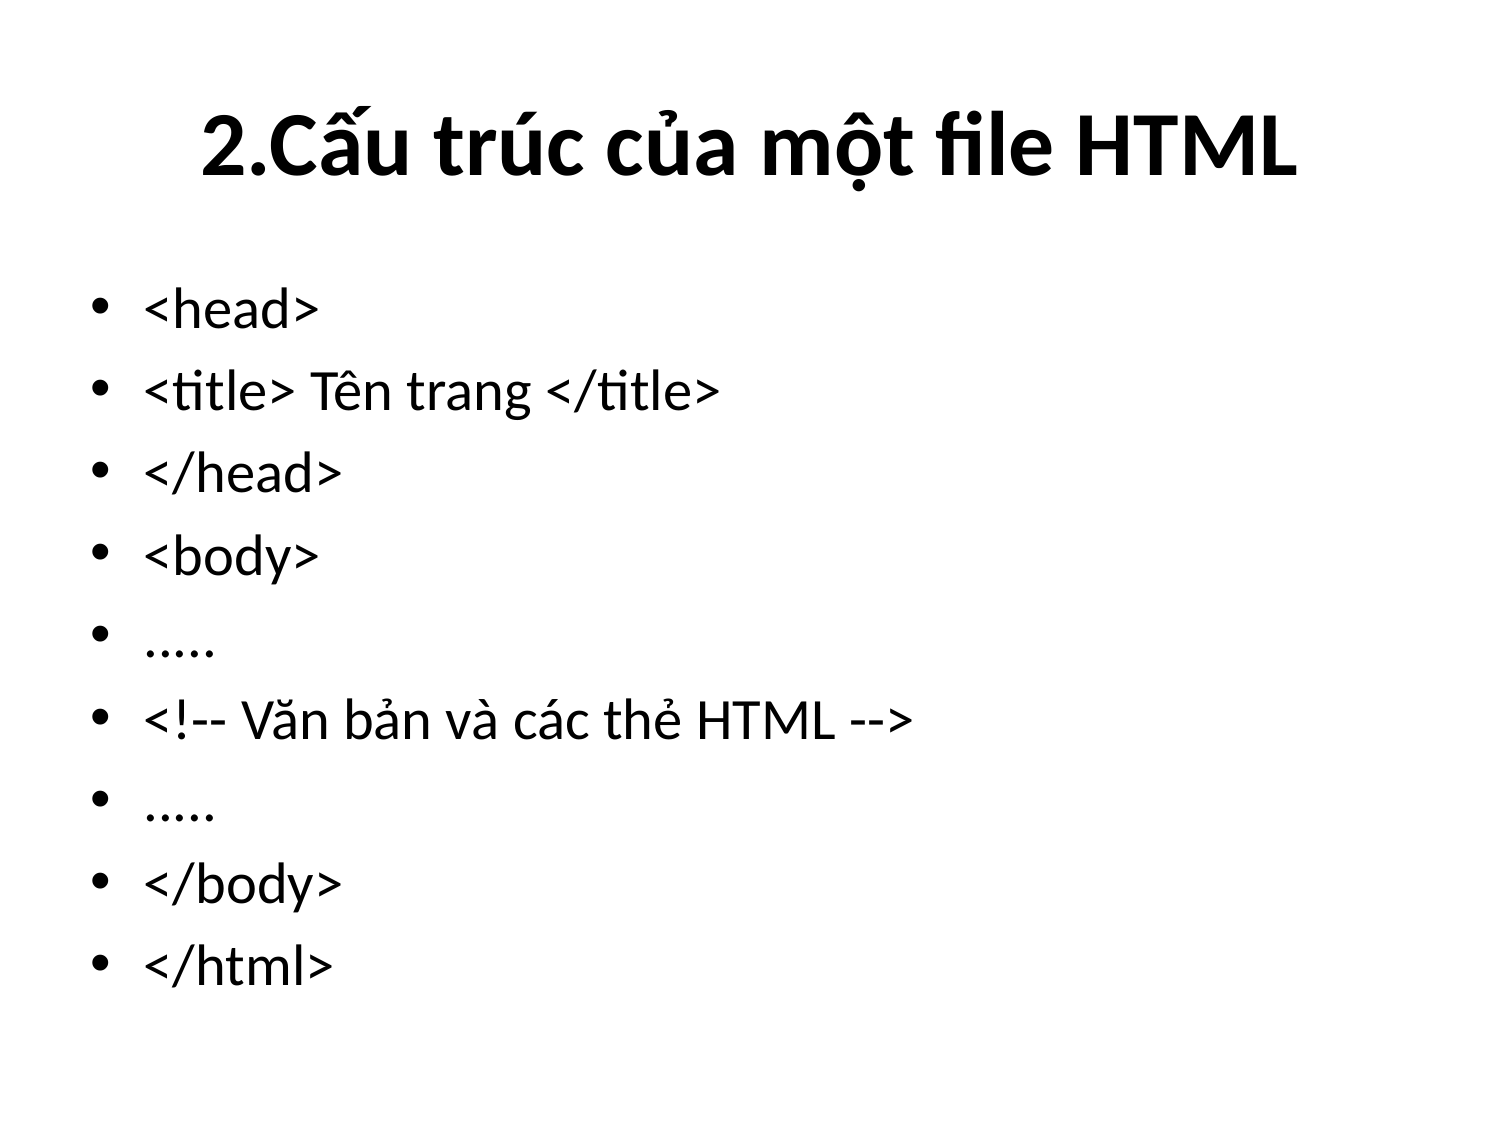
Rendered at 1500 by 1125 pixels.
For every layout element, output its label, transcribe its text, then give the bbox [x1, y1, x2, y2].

list <head> <title> Tên trang </title> </head> <body> ..... <!-- Văn bản và các thẻ HTML --> ..... </body> </html> [75, 262, 1425, 1005]
title 2.Cấu trúc của một file HTML [75, 45, 1425, 233]
